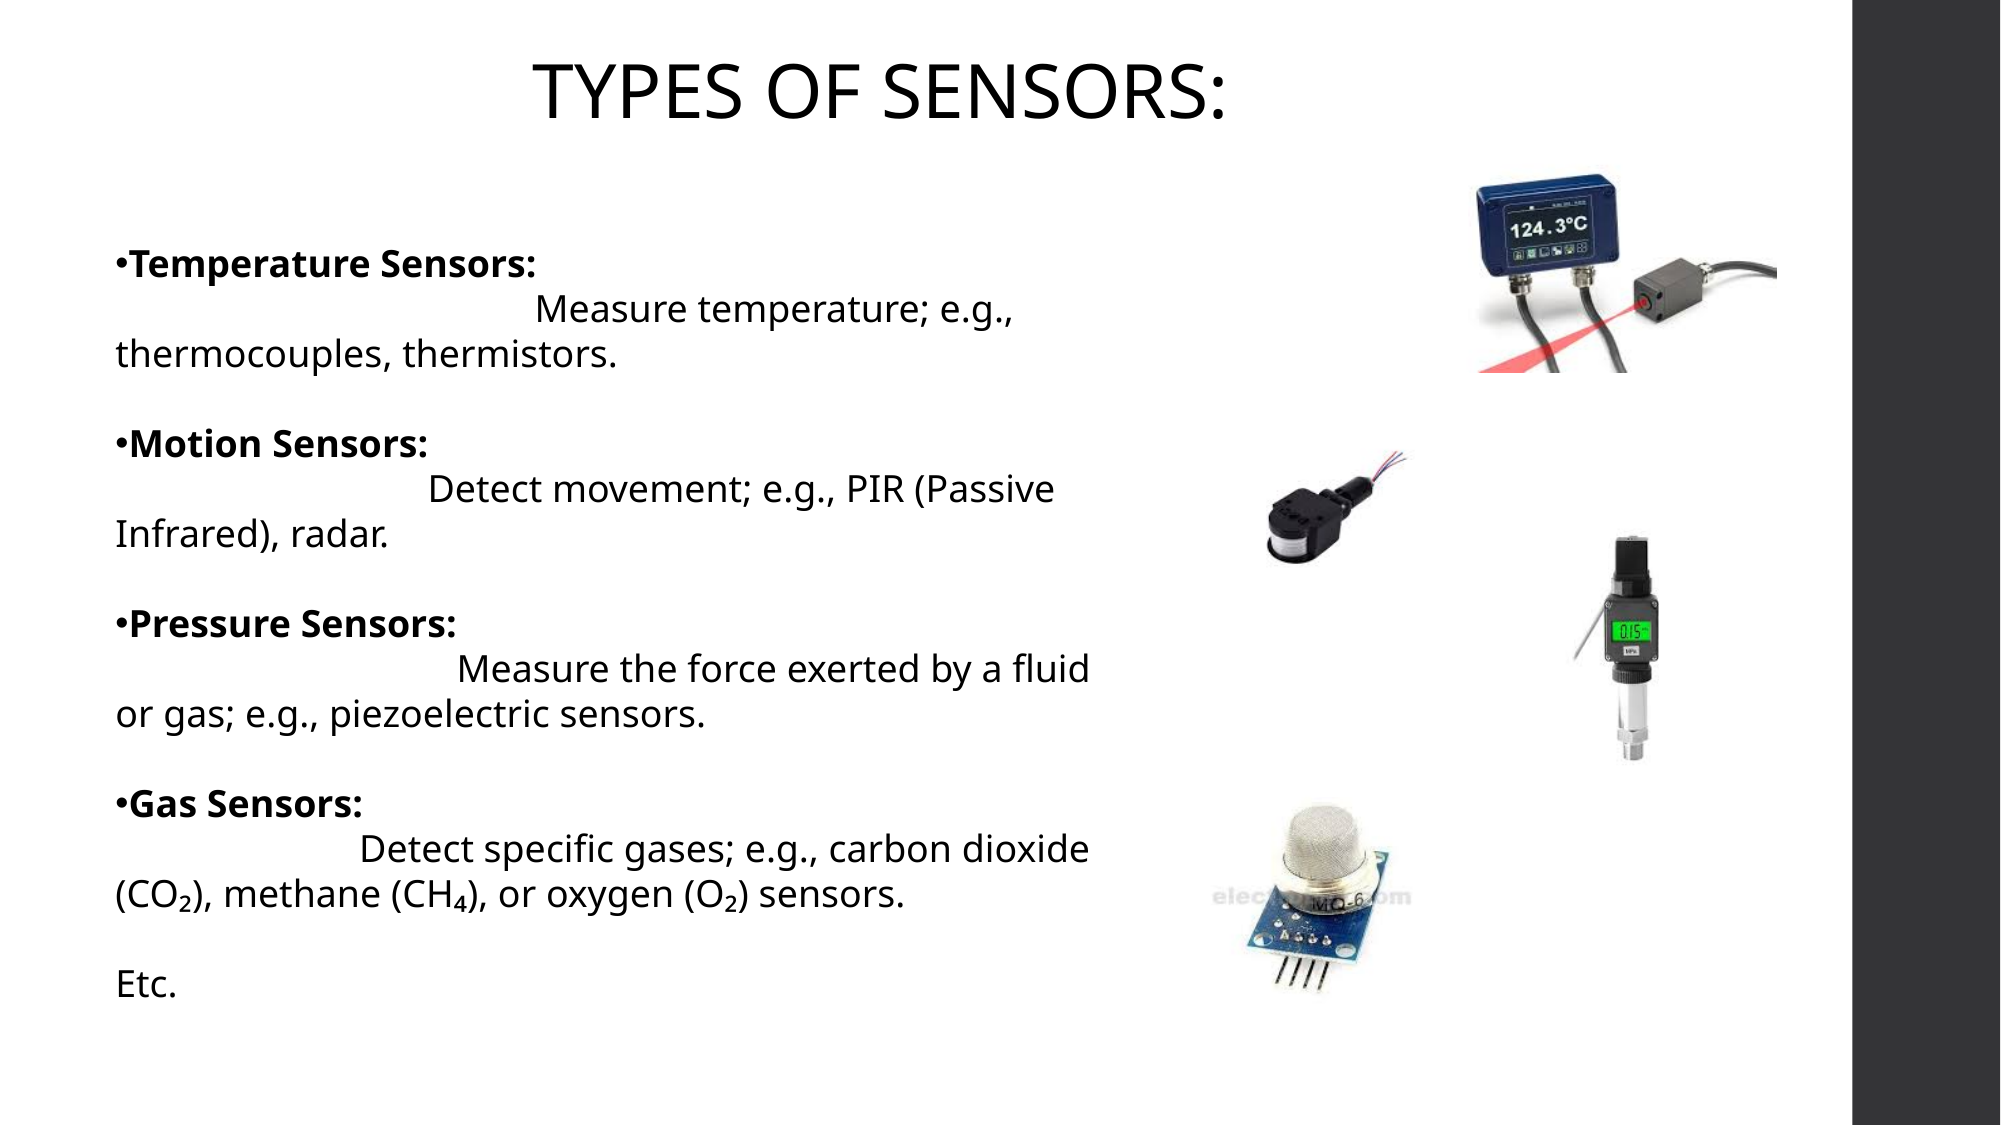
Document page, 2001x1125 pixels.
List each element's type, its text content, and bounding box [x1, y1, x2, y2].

picture [1515, 509, 1752, 785]
text_box TYPES OF SENSORS: [517, 36, 1483, 142]
picture [1170, 758, 1454, 1035]
text_box Temperature Sensors: Measure temperature; e.g., thermocouples, thermistors. Motion Sensors: Detect movement; e.g., PIR (Passive Infrared), radar. Pressure Sensors: Measure the force exerted by a fluid or gas; e.g., piezoelectric sensors. Gas Sensors: Detect specific gases; e.g., carbon dioxide (CO₂), methane (CH₄), or oxygen (O₂) sensors. Etc. [100, 232, 1152, 1013]
picture [1170, 124, 1778, 648]
